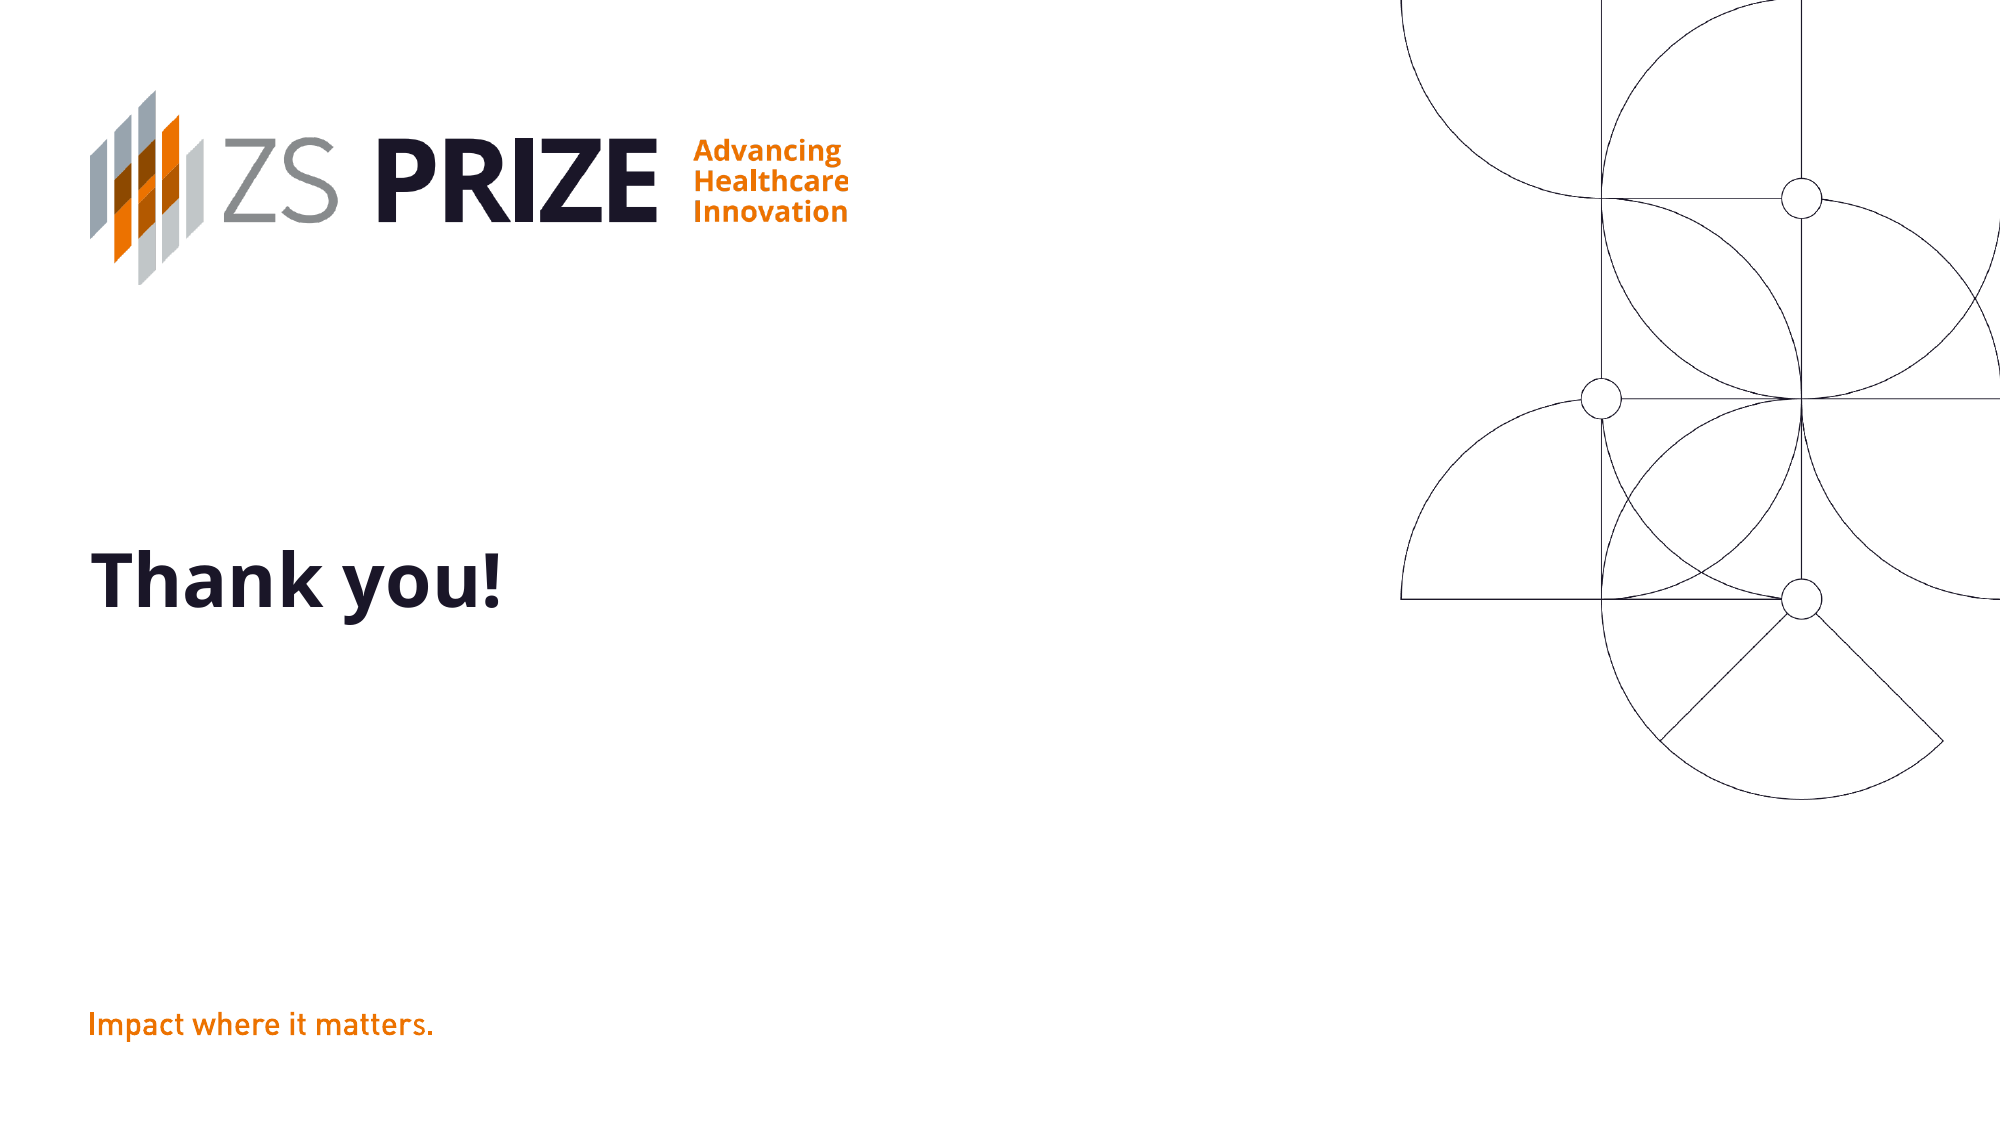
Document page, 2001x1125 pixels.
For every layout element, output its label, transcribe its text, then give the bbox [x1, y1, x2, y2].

picture [1400, 0, 2000, 800]
title Thank you! [90, 390, 1020, 766]
